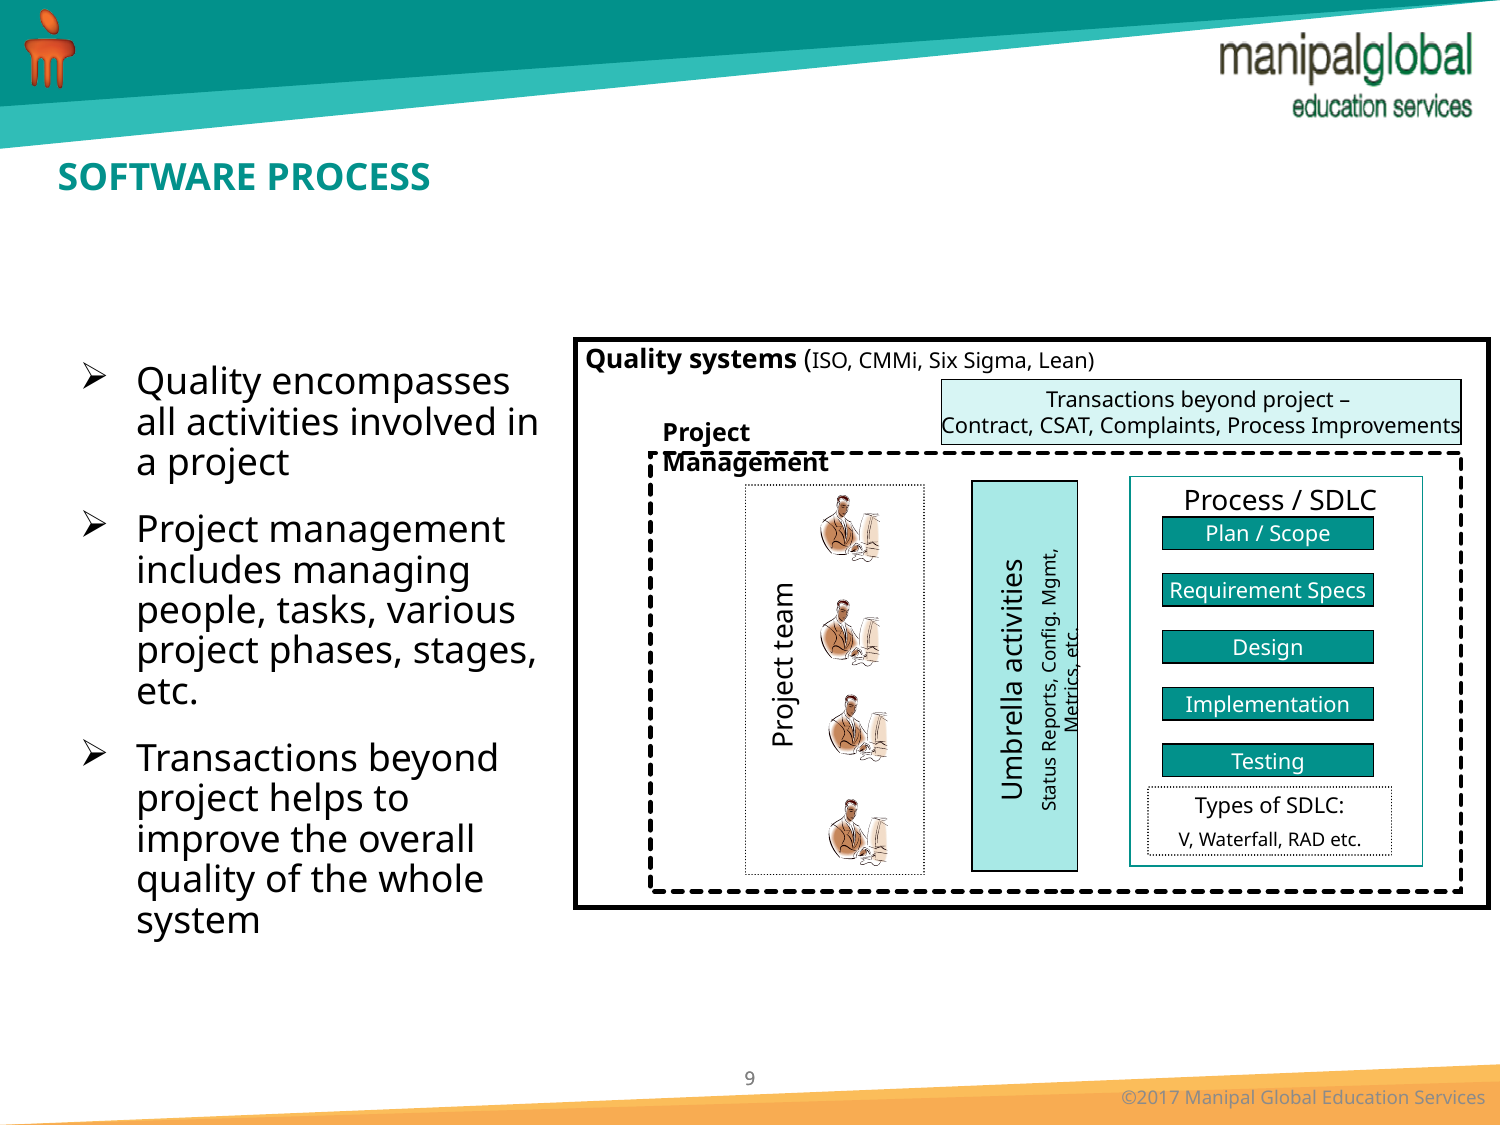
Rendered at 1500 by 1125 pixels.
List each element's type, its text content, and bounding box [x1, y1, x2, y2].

title SOFTWARE PROCESS [42, 151, 1032, 212]
picture [21, 6, 78, 91]
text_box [575, 337, 1490, 908]
picture [1210, 21, 1493, 125]
list Quality encompasses all activities involved in a project Project management includes managing people, tasks, various project phases, stages, etc. Transactions beyond project helps to improve the overall quality of the whole system [65, 354, 561, 891]
